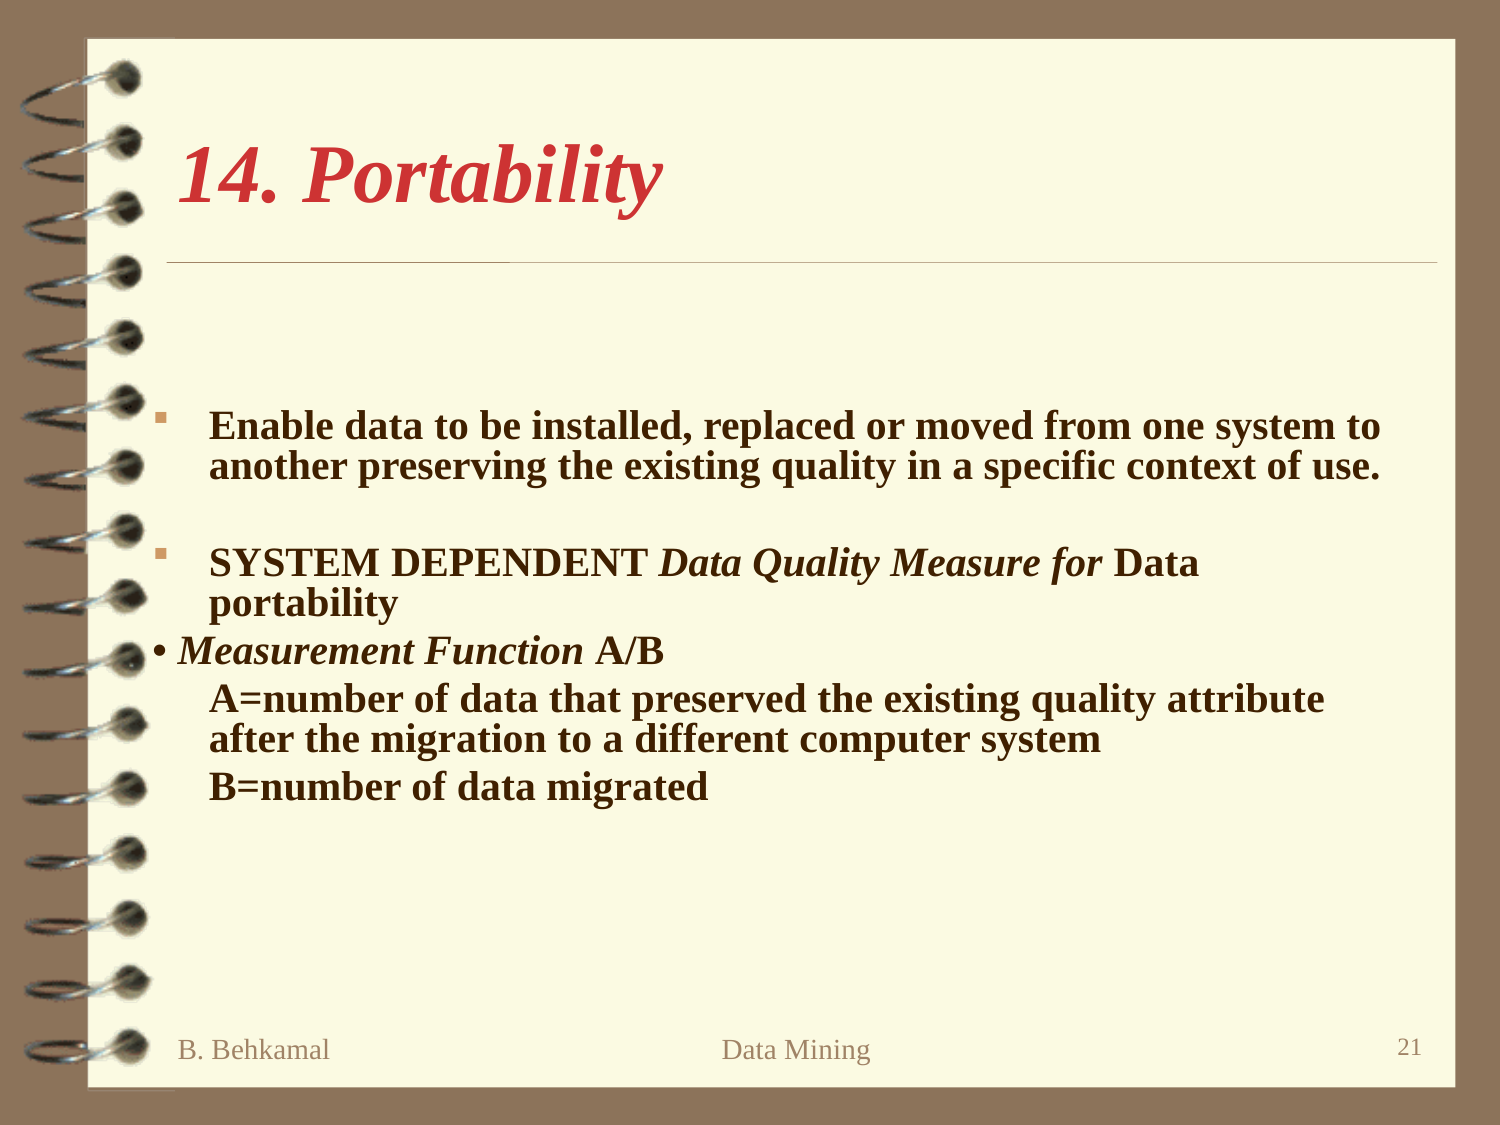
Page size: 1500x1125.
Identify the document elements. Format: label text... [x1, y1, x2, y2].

slide_number 21 [1124, 1022, 1438, 1076]
title 14. Portability [162, 74, 1438, 263]
picture [0, 0, 175, 1125]
list Enable data to be installed, replaced or moved from one system to another preserving the existing quality in a specific context of use. SYSTEM DEPENDENT Data Quality Measure for Data portability • Measurement Function A/B A=number of data that preserved the existing quality attribute after the migration to a different computer system B=number of data migrated [137, 399, 1413, 1026]
slide_number B. Behkamal [162, 1022, 476, 1076]
footer Data Mining [562, 1022, 1038, 1076]
